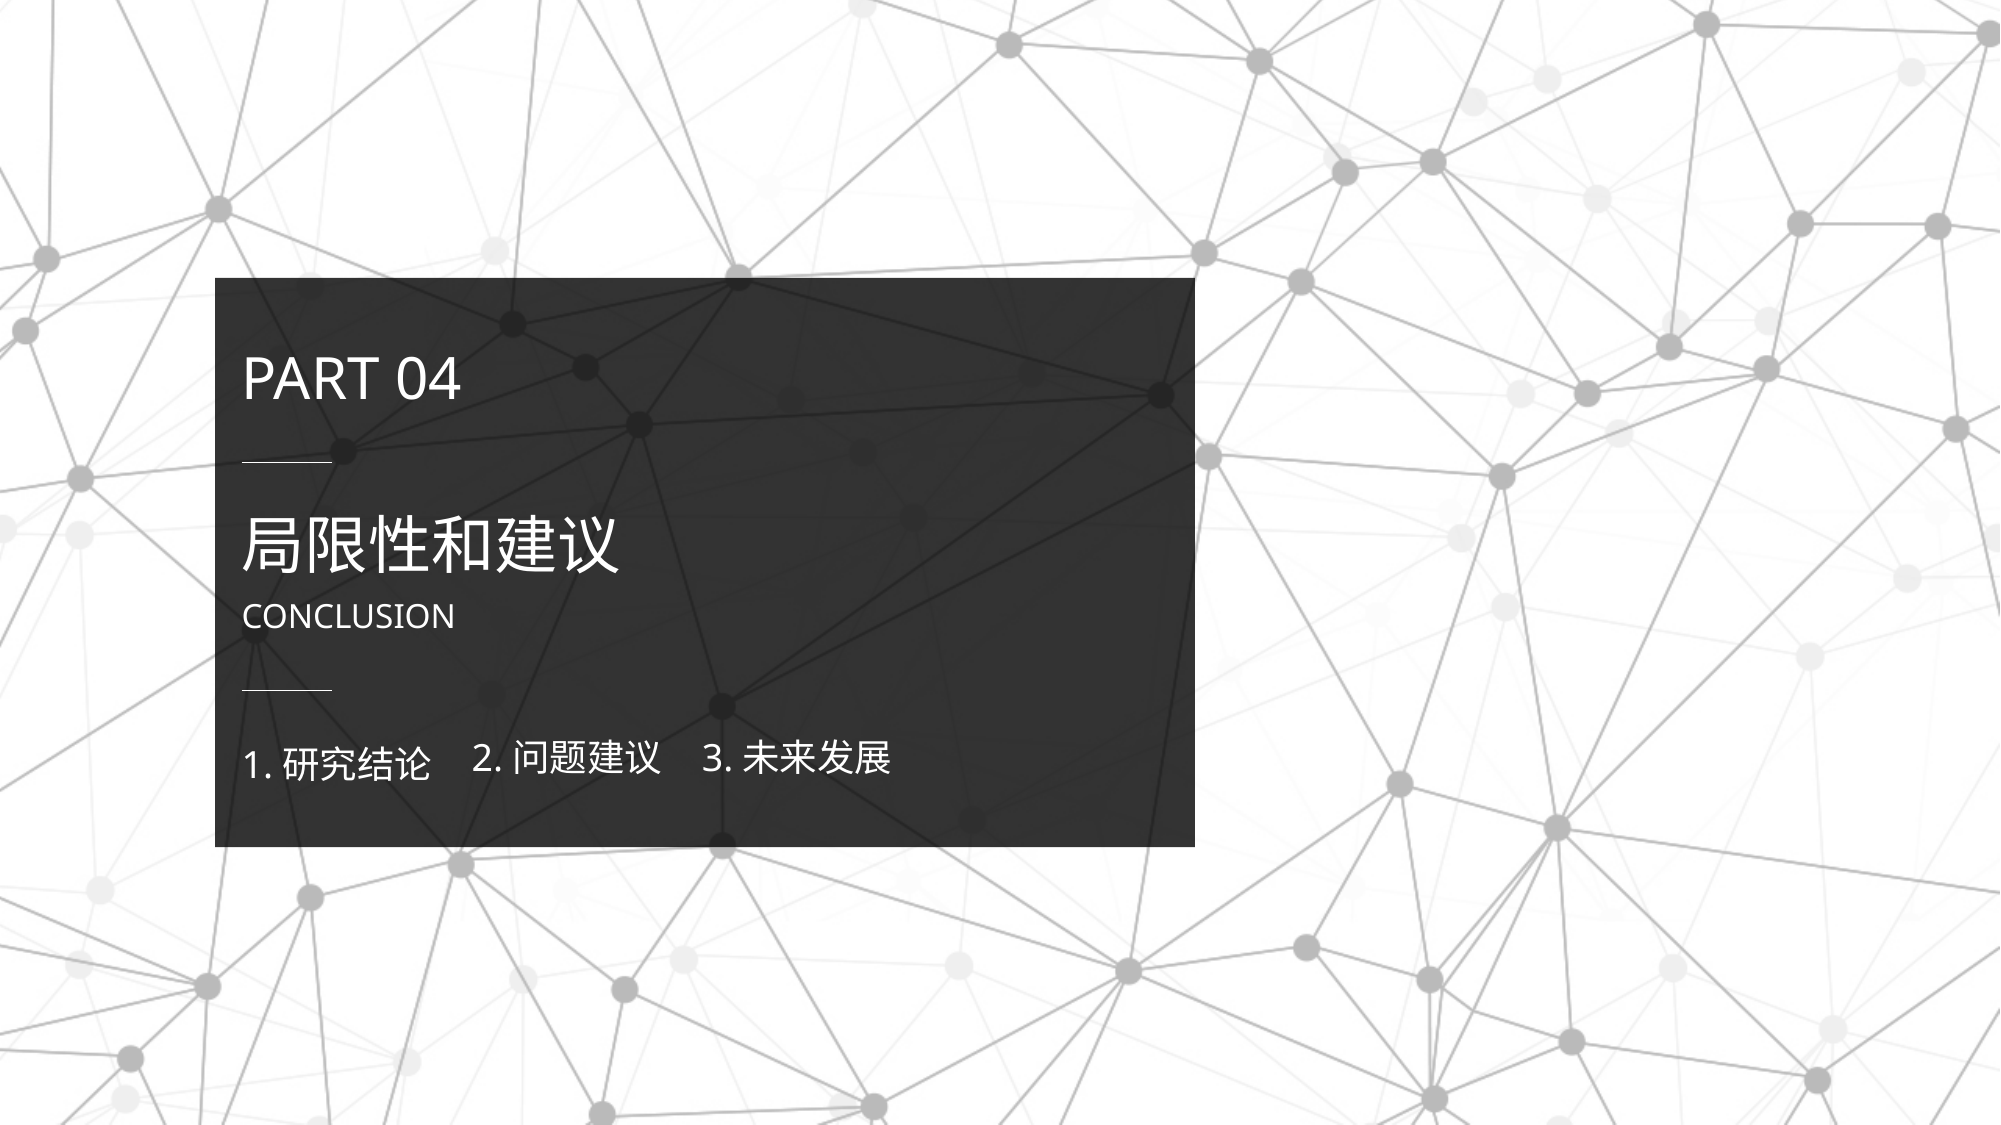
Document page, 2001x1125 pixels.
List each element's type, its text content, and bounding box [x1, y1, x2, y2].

list PART 04 [241, 348, 768, 424]
list 3.未来发展 [701, 730, 918, 788]
list 2.问题建议 [471, 730, 688, 788]
list CONCLUSION [241, 591, 659, 644]
picture [0, 0, 2000, 1125]
list 局限性和建议 [241, 503, 656, 591]
list 1.研究结论 [241, 738, 458, 796]
